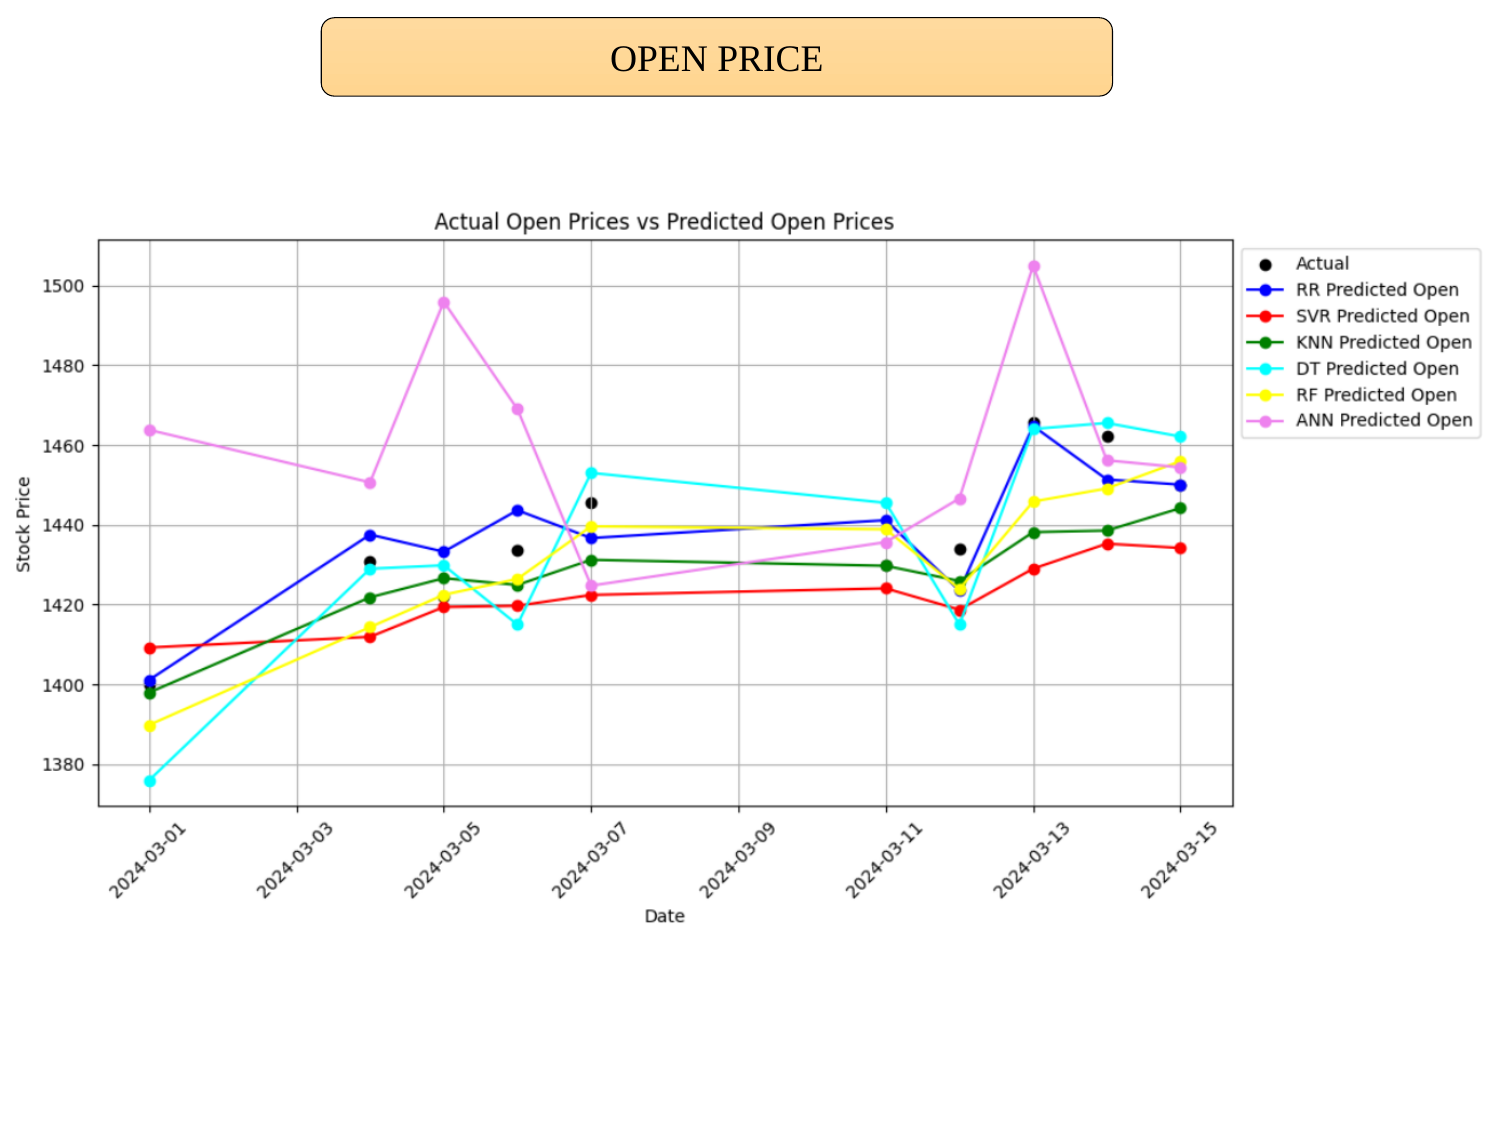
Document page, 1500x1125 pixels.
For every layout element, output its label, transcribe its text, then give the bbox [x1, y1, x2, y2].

picture [0, 194, 1500, 931]
text_box OPEN PRICE [320, 17, 1114, 97]
